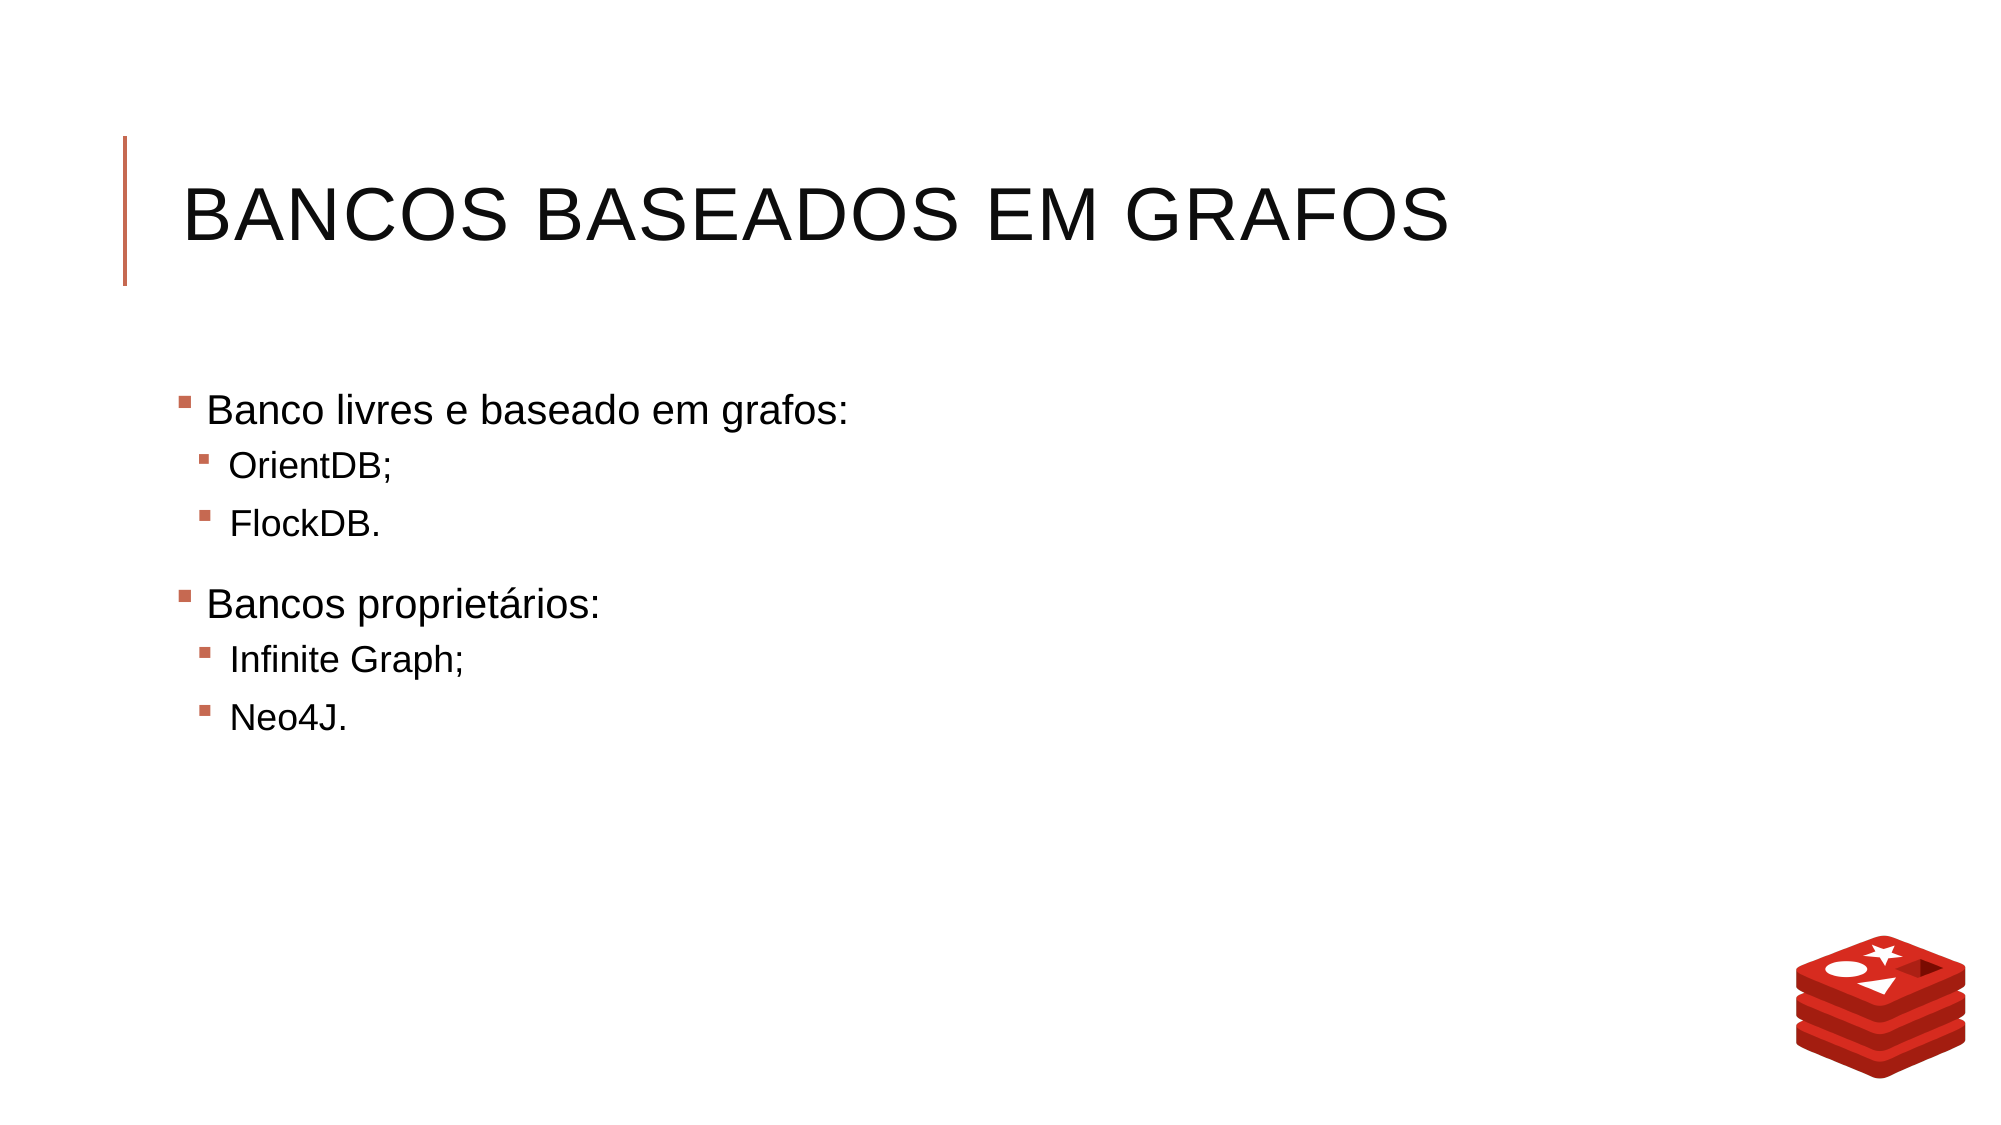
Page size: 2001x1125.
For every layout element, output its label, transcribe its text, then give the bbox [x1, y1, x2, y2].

picture [1763, 878, 2000, 1125]
list Banco livres e baseado em grafos: OrientDB; FlockDB. Bancos proprietários: Infinite Graph; Neo4J. [168, 375, 1763, 1035]
title Bancos baseados em grafos [168, 96, 1763, 342]
